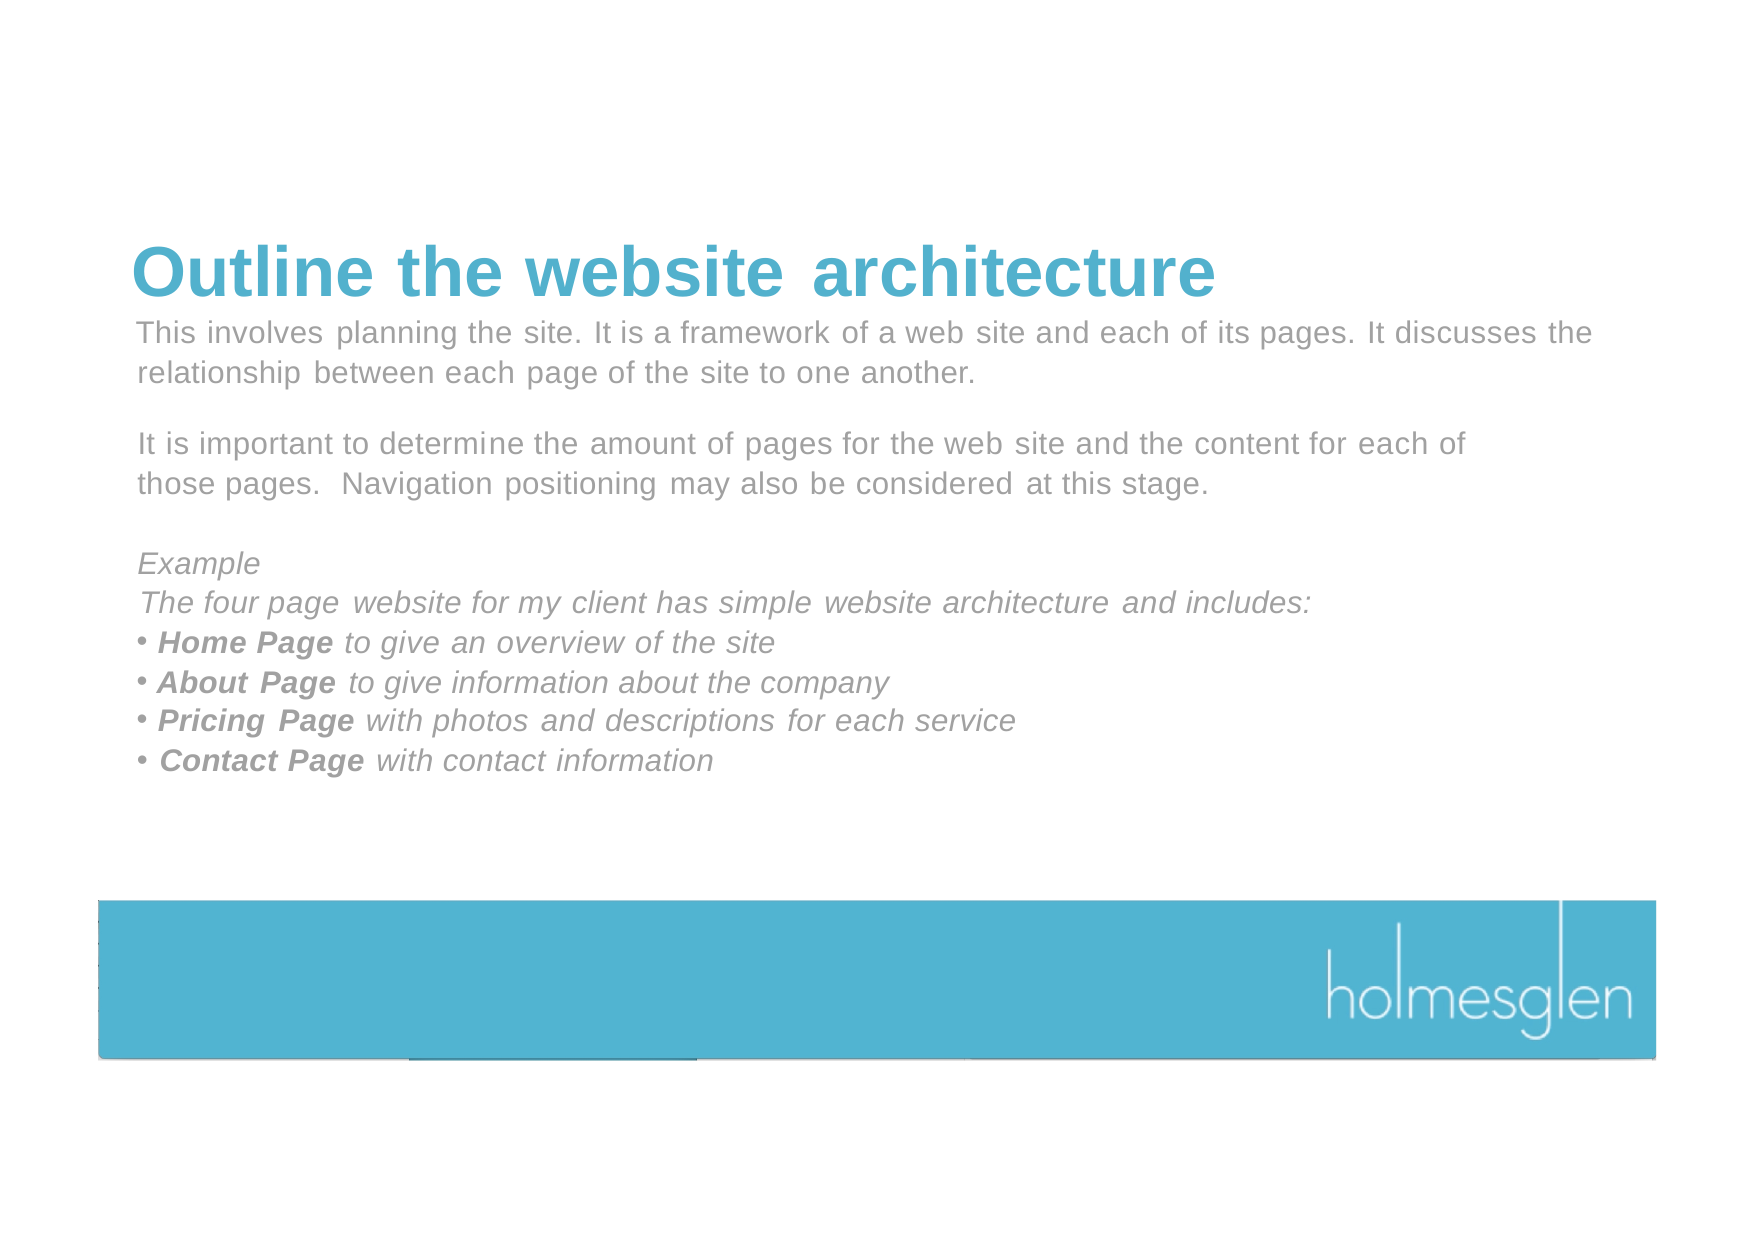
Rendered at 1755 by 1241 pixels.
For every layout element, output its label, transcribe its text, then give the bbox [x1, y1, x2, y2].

title Outline the website architecture This involves planning the site. It is a framework of a web site and each of its pages. It discusses the relationship between each page of the site to one another. [129, 225, 1625, 433]
text_box [97, 900, 1657, 1061]
text_box It is important to determine the amount of pages for the web site and the content for each of those pages. Navigation positioning may also be considered at this stage. Example The four page website for my client has simple website architecture and includes: Home Page to give an overview of the site About Page to give information about the company Pricing Page with photos and descriptions for each service Contact Page with contact information [134, 421, 1554, 779]
